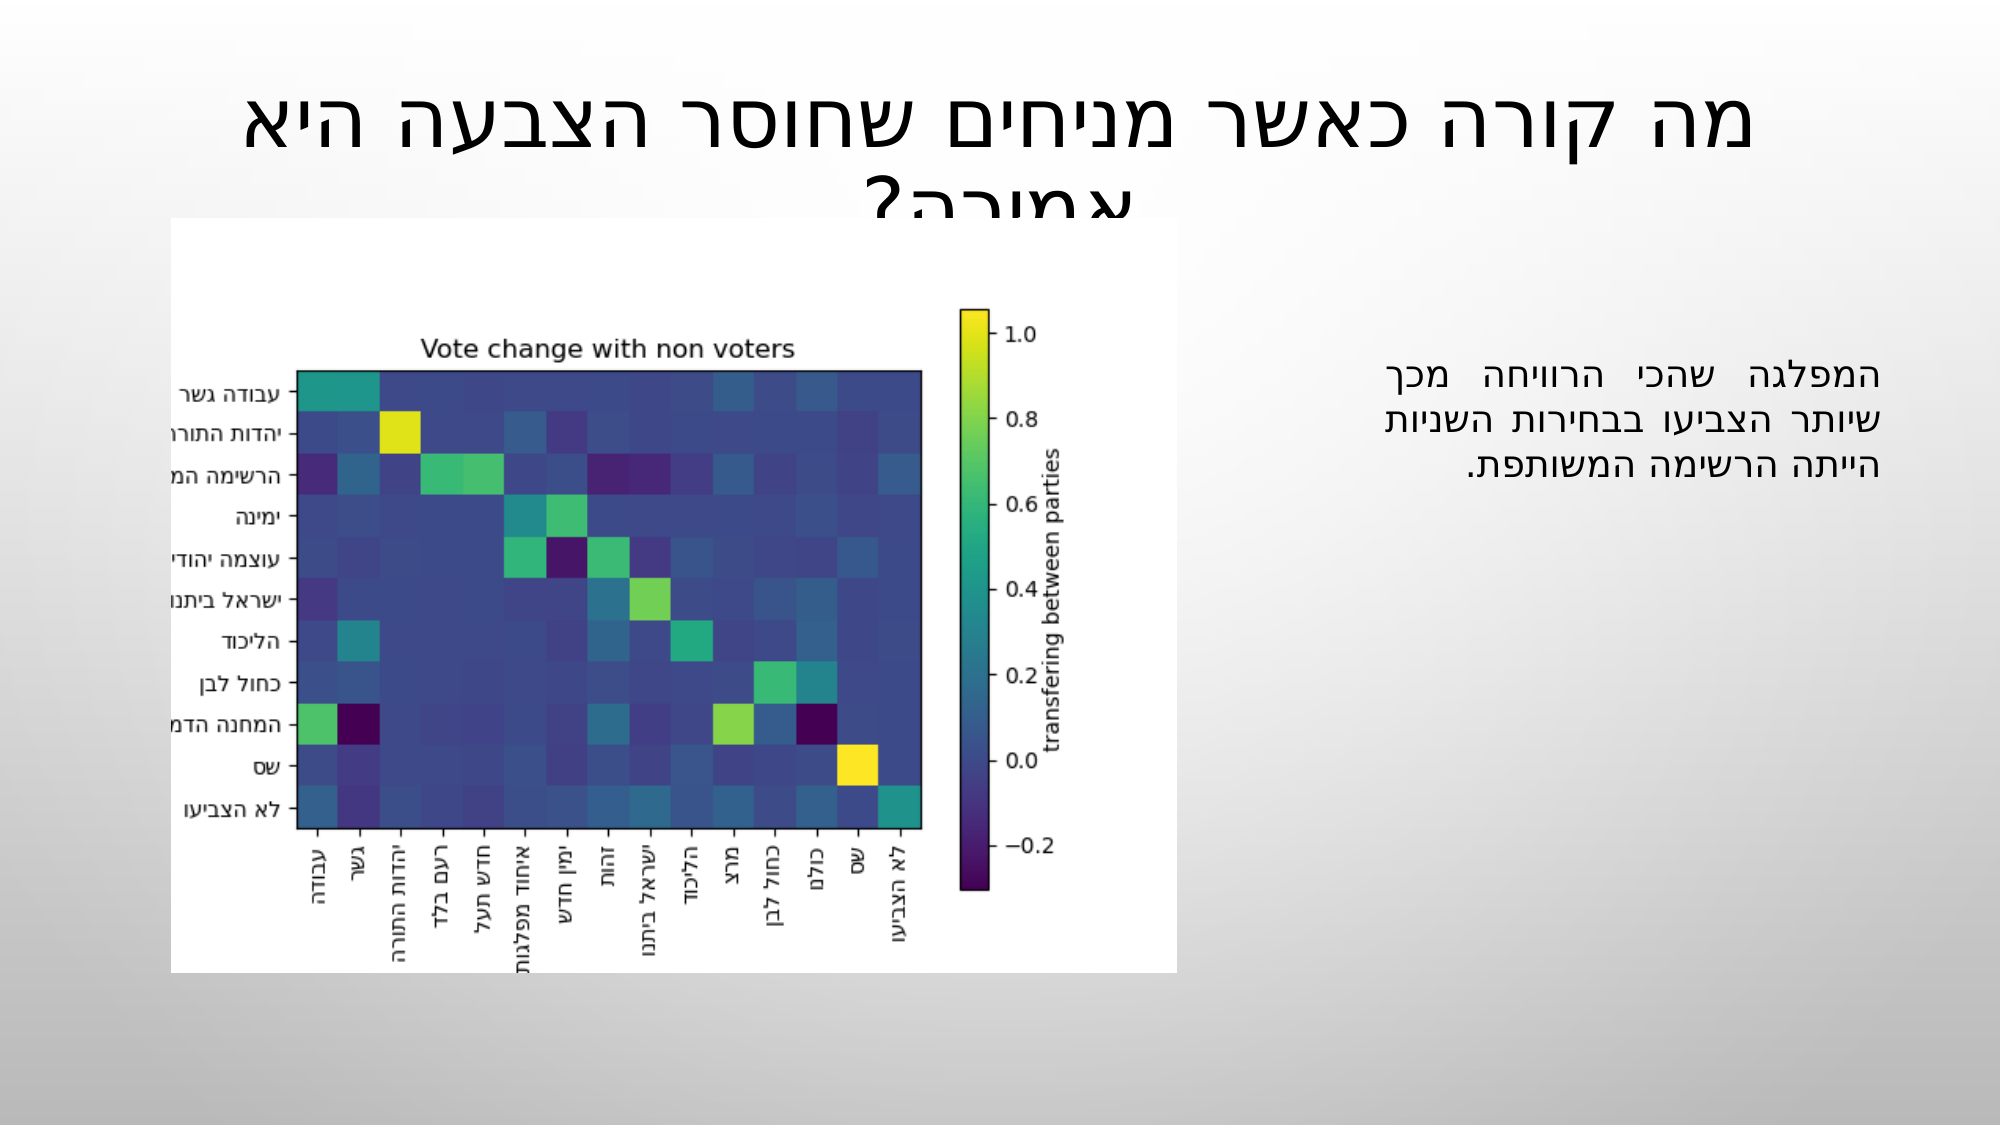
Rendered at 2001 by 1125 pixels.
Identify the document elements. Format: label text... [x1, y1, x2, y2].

picture [0, 0, 2000, 1125]
title מה קורה כאשר מניחים שחוסר הצבעה היא אמירה? [149, 34, 1851, 297]
text_box המפלגה שהכי הרוויחה מכך שיותר הצביעו בבחירות השניות הייתה הרשימה המשותפת. [1370, 342, 1897, 537]
